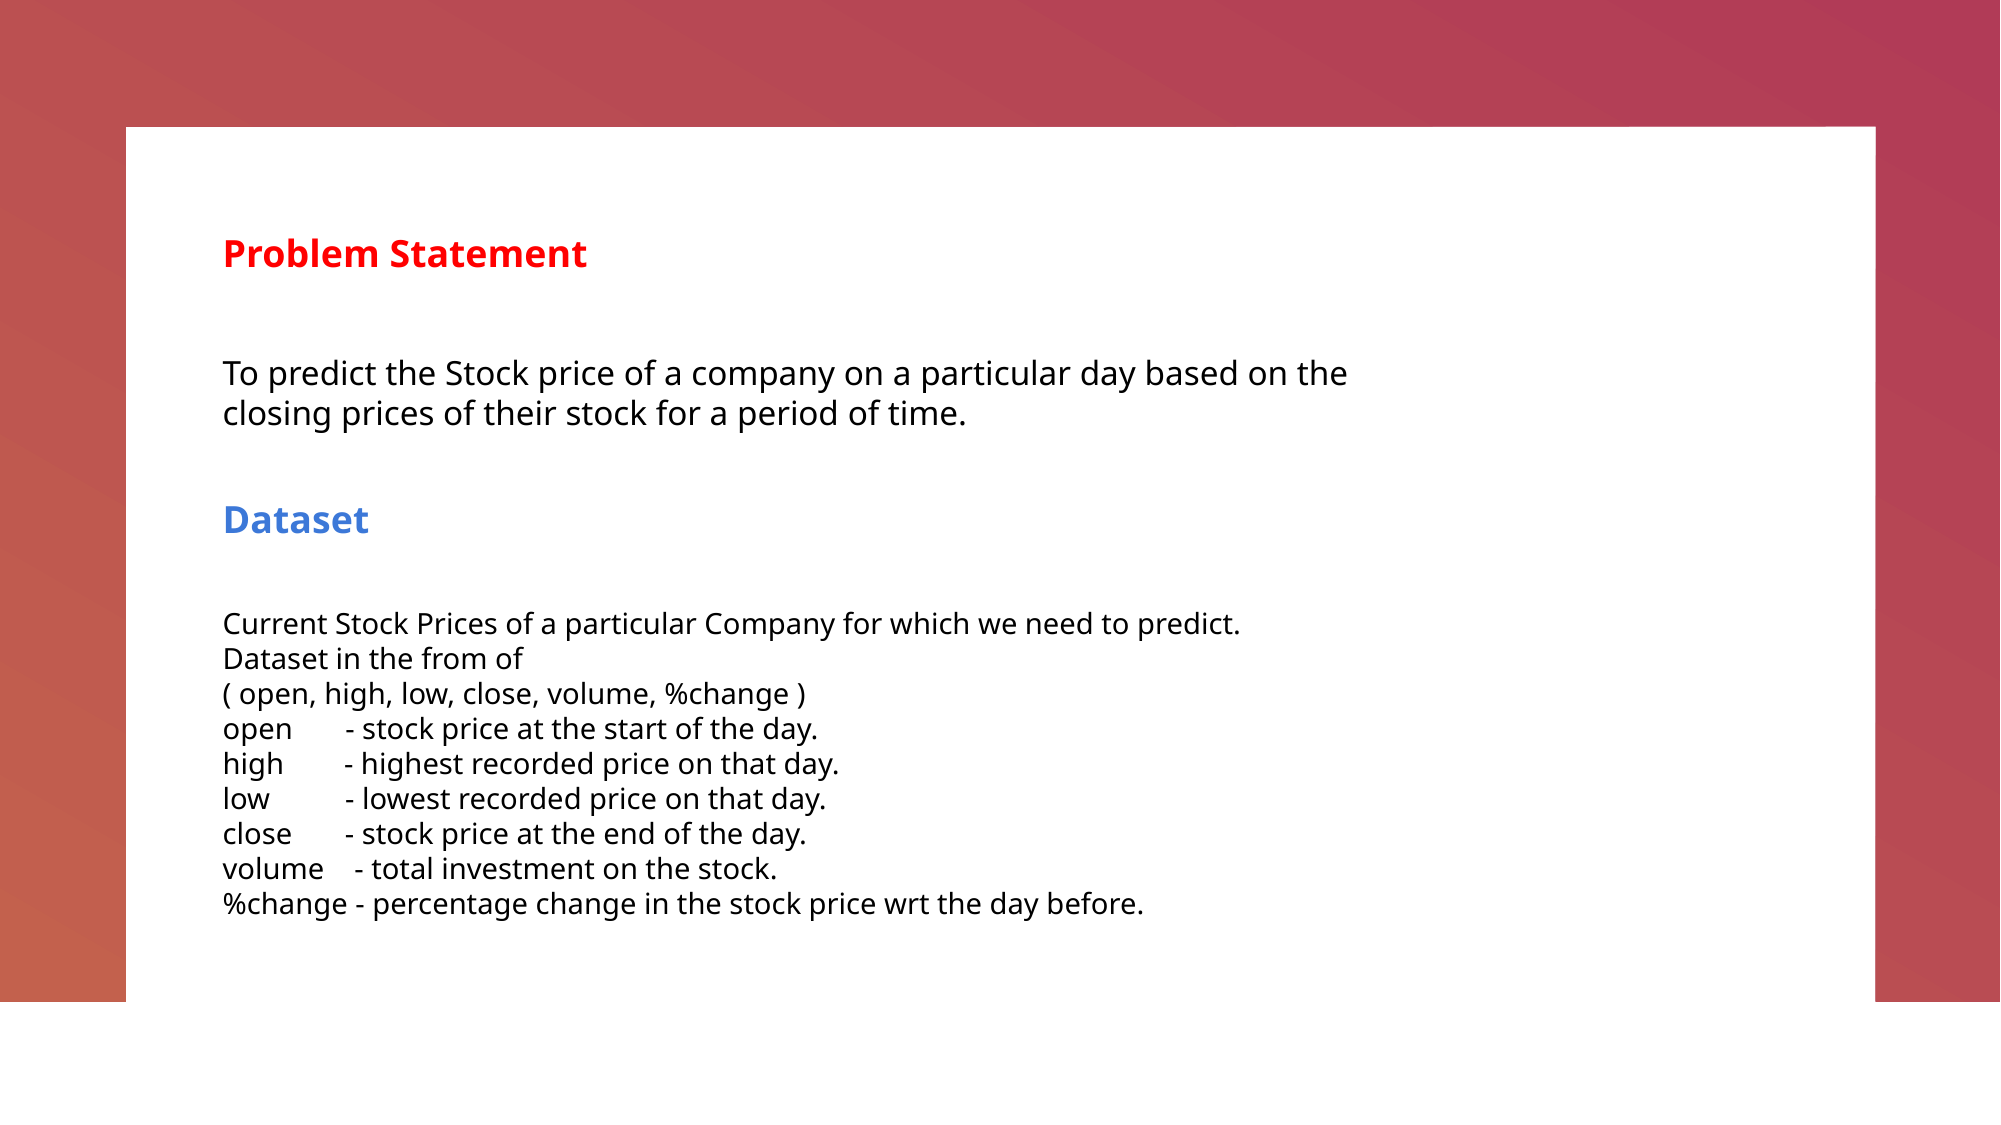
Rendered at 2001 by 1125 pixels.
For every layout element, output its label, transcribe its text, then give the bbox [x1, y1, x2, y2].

text_box Current Stock Prices of a particular Company for which we need to predict. Dataset in the from of ( open, high, low, close, volume, %change ) open - stock price at the start of the day. high - highest recorded price on that day. low - lowest recorded price on that day. close - stock price at the end of the day. volume - total investment on the stock. %change - percentage change in the stock price wrt the day before. [207, 590, 1341, 935]
text_box To predict the Stock price of a company on a particular day based on the closing prices of their stock for a period of time. [207, 337, 1366, 447]
text_box Problem Statement [207, 215, 996, 291]
text_box Dataset [207, 481, 674, 557]
